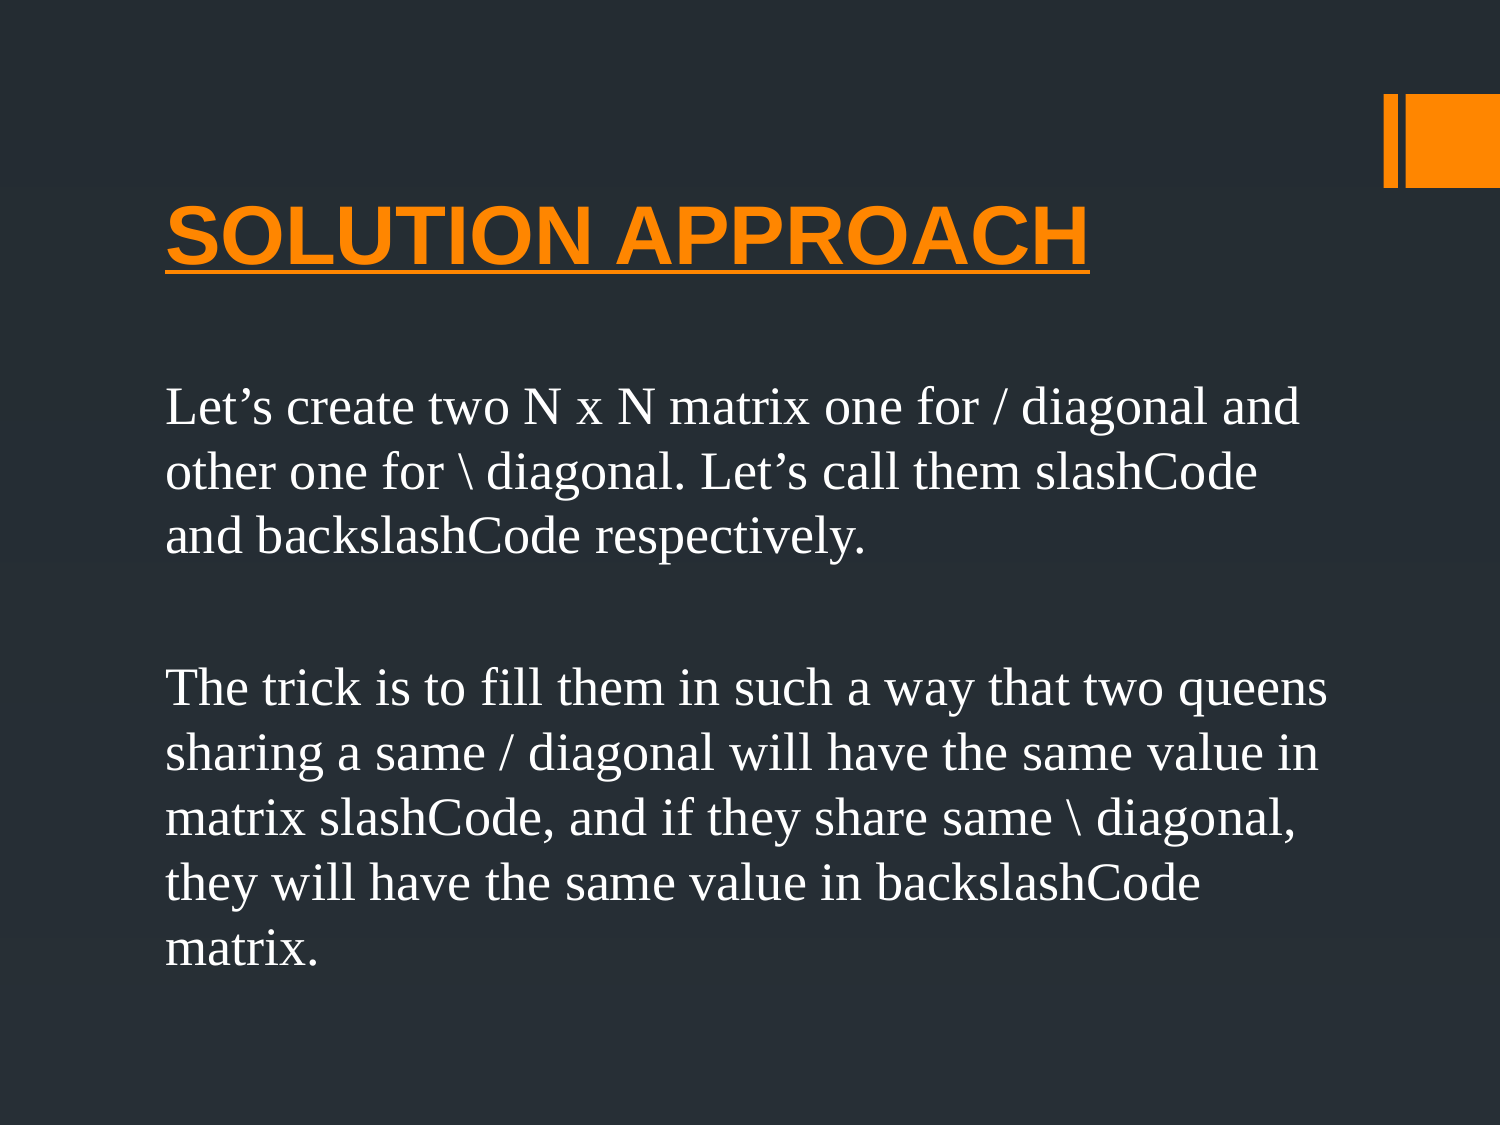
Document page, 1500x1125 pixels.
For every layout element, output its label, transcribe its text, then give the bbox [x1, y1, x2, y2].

title SOLUTION APPROACH [150, 99, 1350, 290]
list Let’s create two N x N matrix one for / diagonal and other one for \ diagonal. Let’s call them slashCode and backslashCode respectively. The trick is to fill them in such a way that two queens sharing a same /­ diagonal will have the same value in matrix slashCode, and if they share same \­ diagonal, they will have the same value in backslashCode matrix. [150, 362, 1350, 944]
